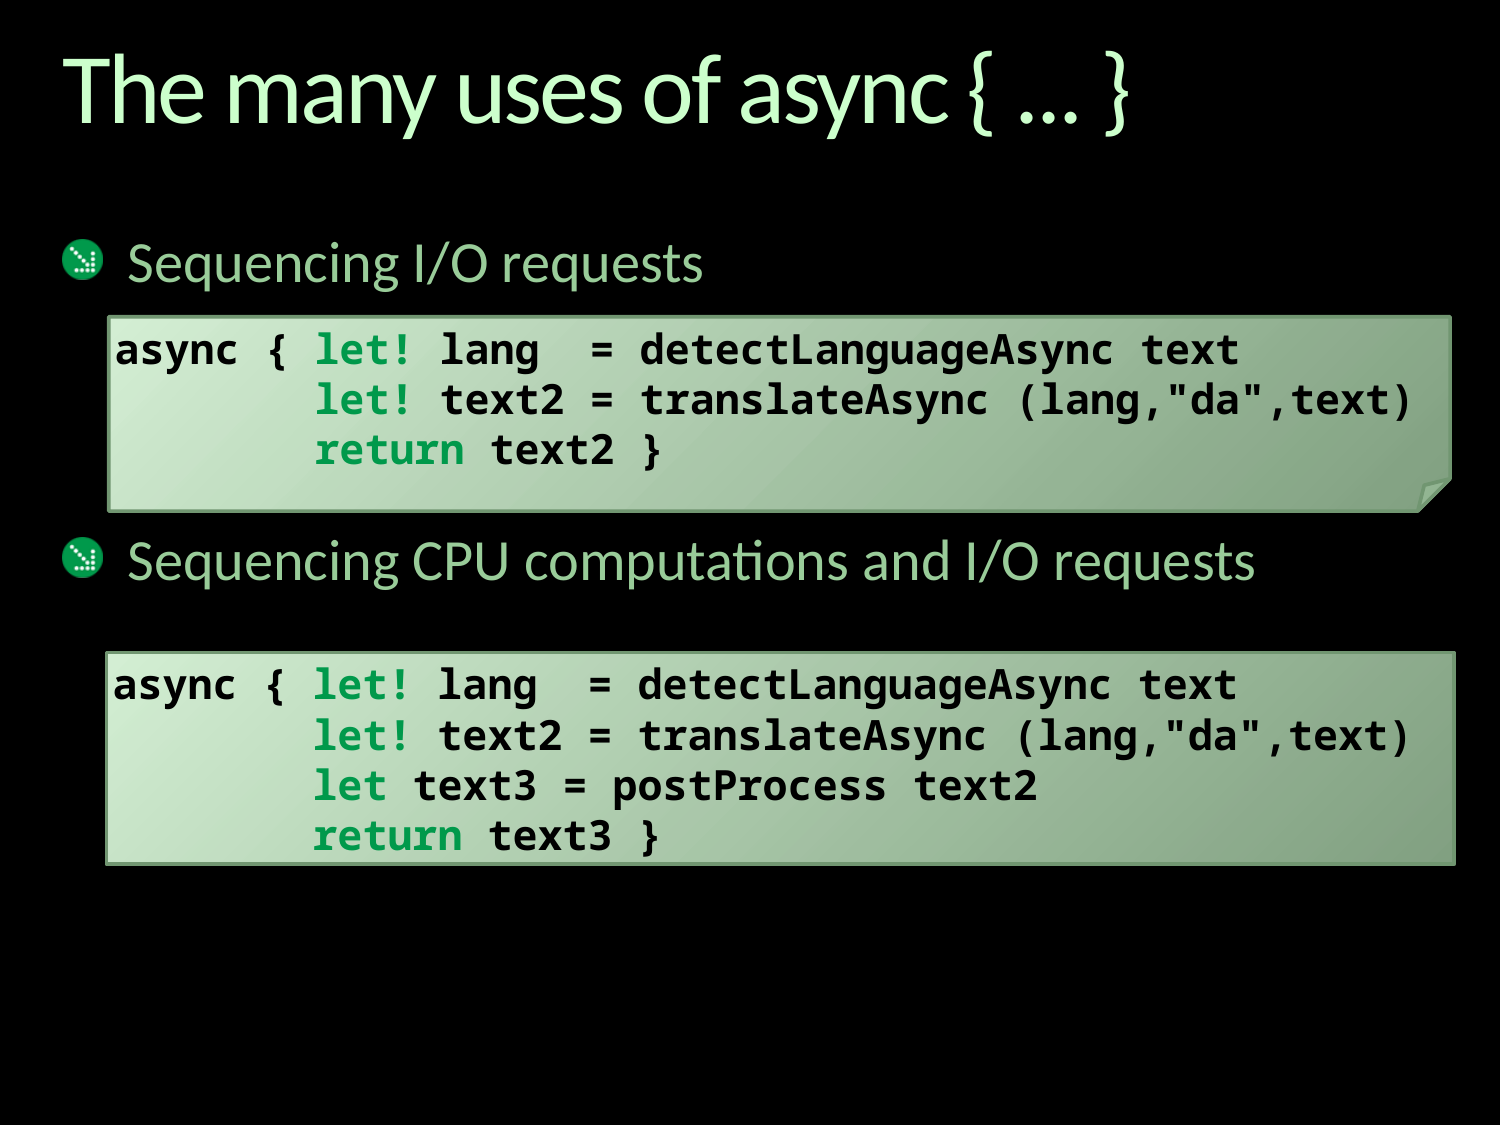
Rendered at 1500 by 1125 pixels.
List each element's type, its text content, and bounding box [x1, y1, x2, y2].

title The many uses of async { ... } [62, 37, 1438, 147]
picture [62, 239, 103, 281]
list Sequencing I/O requests Sequencing CPU computations and I/O requests [62, 231, 1438, 980]
picture [62, 537, 103, 579]
text_box async { let! lang = detectLanguageAsync text let! text2 = translateAsync (lang,"da",text) return text2 } [104, 312, 1455, 516]
text_box async { let! lang = detectLanguageAsync text let! text2 = translateAsync (lang,"da",text) let text3 = postProcess text2 return text3 } [102, 648, 1459, 869]
